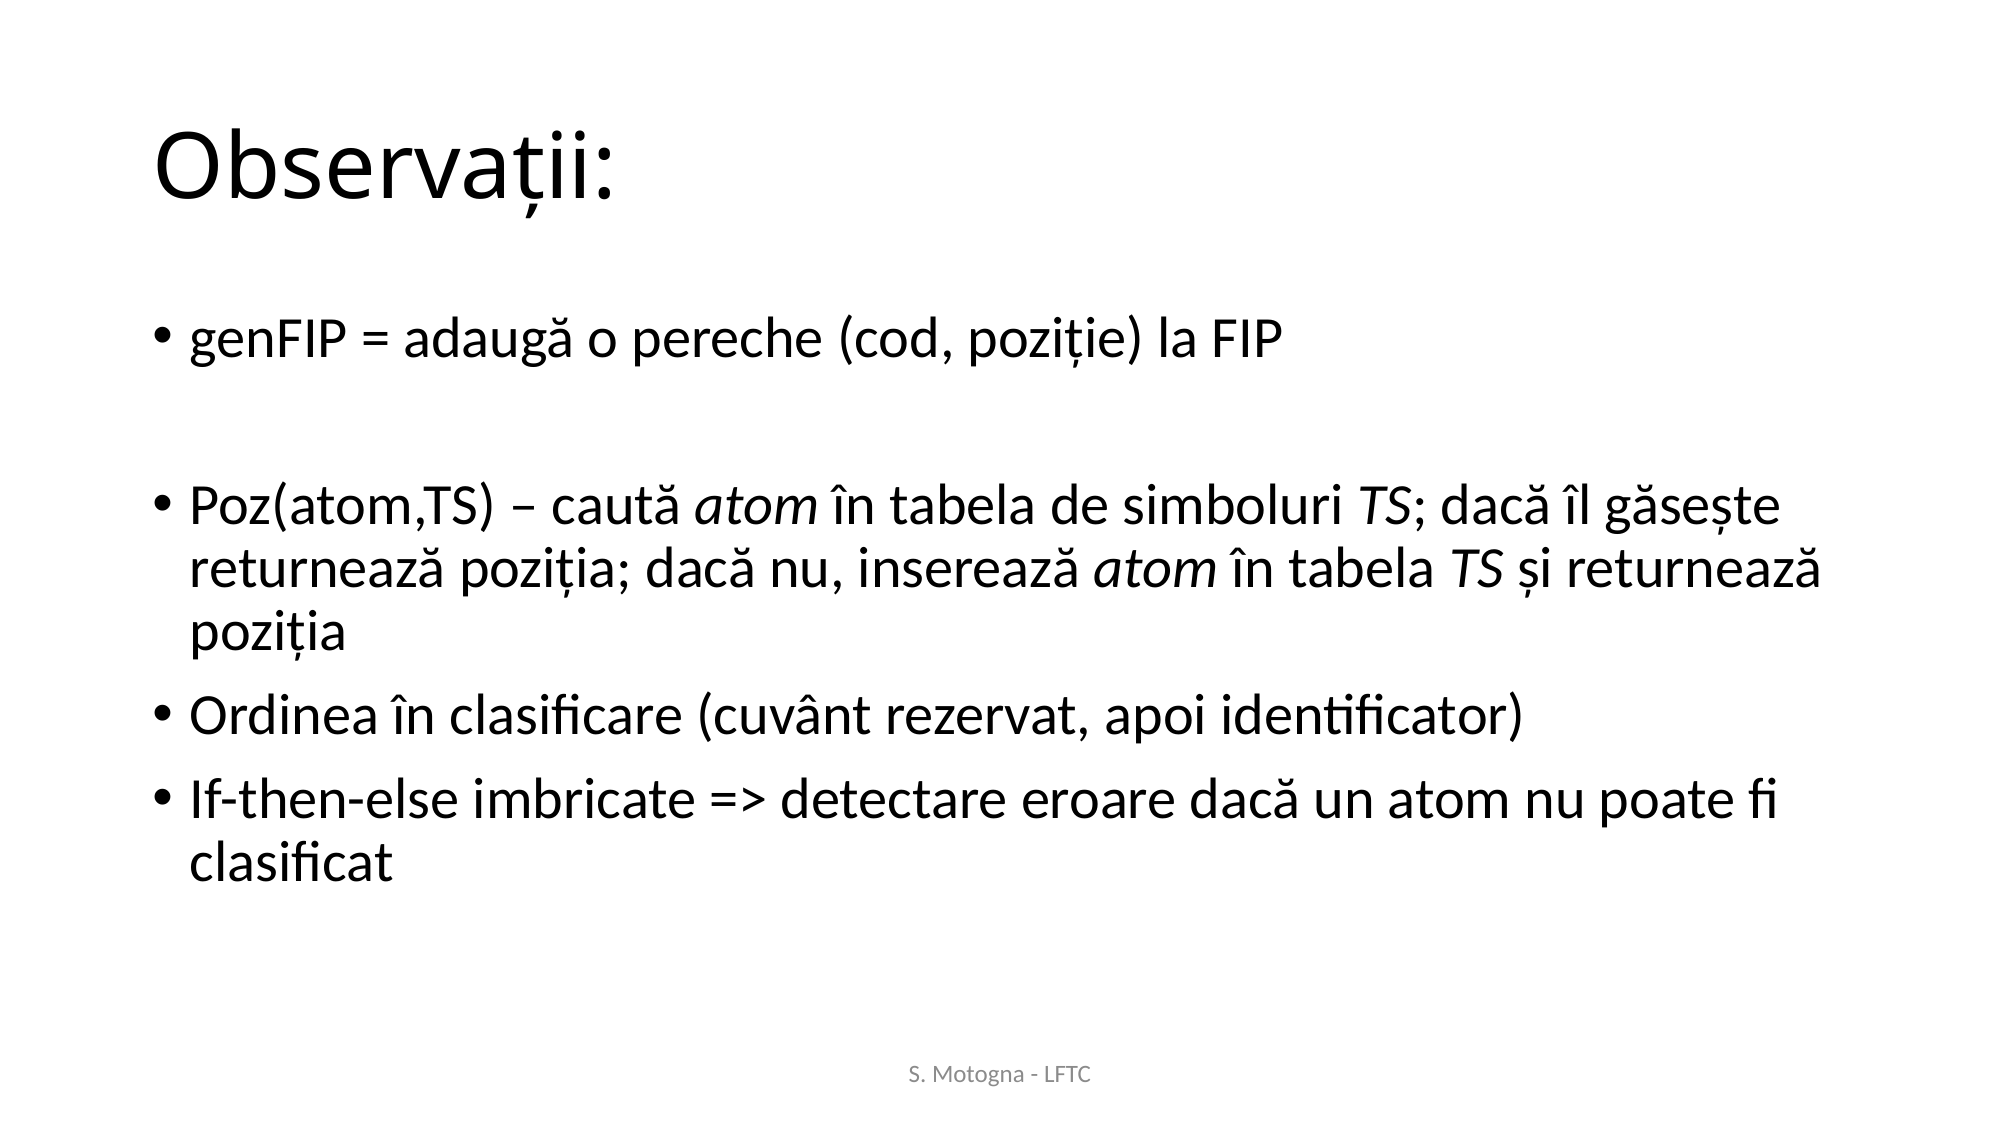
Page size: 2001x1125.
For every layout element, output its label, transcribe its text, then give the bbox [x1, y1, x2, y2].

footer S. Motogna - LFTC [662, 1042, 1338, 1103]
title Observații: [137, 59, 1863, 278]
list genFIP = adaugă o pereche (cod, poziție) la FIP Poz(atom,TS) – caută atom în tabela de simboluri TS; dacă îl găsește returnează poziția; dacă nu, inserează atom în tabela TS și returnează poziția Ordinea în clasificare (cuvânt rezervat, apoi identificator) If-then-else imbricate => detectare eroare dacă un atom nu poate fi clasificat [137, 299, 1863, 1014]
